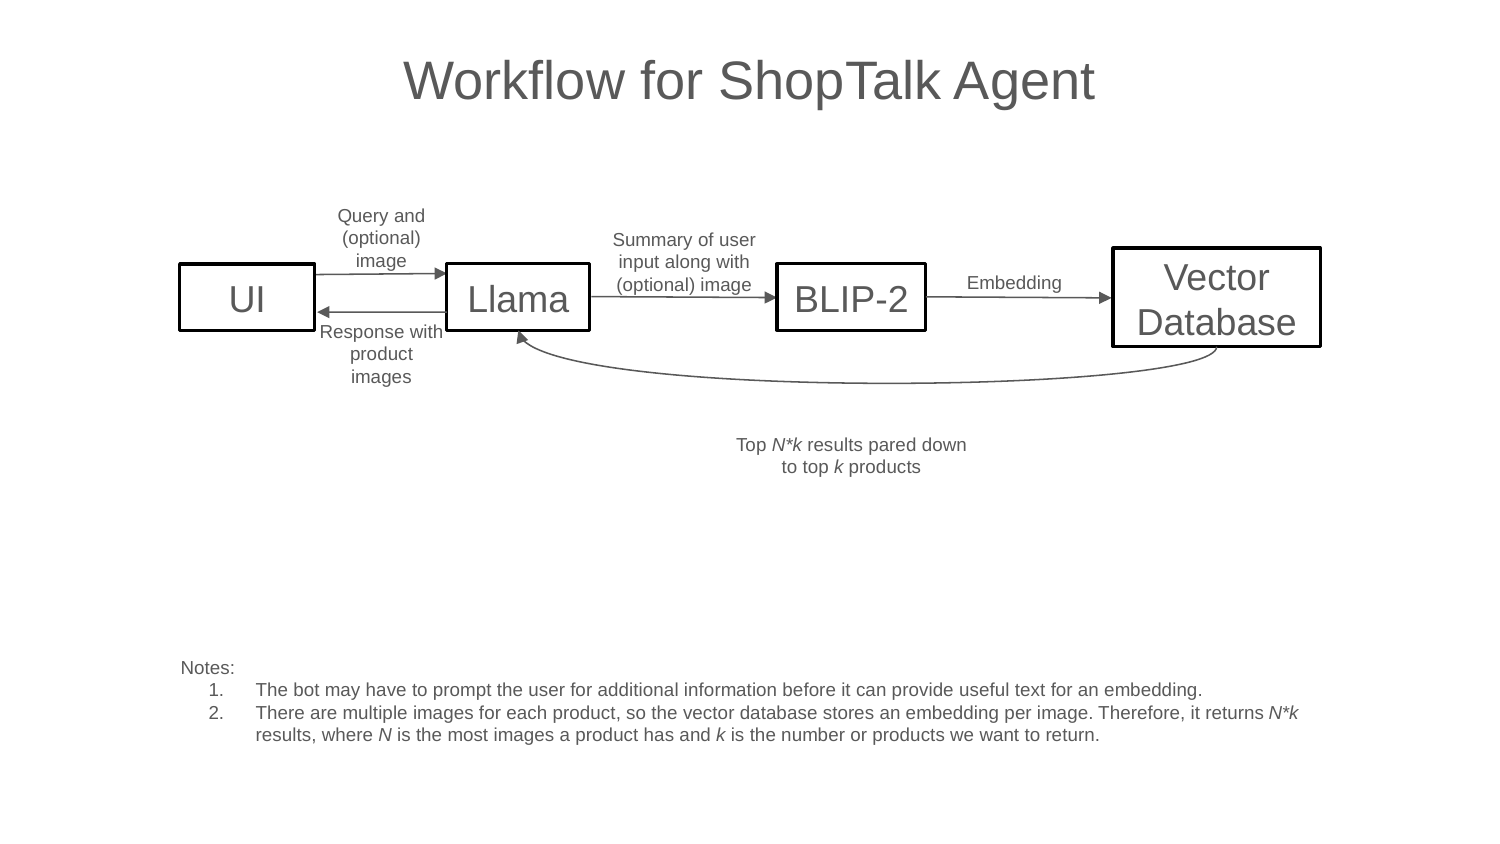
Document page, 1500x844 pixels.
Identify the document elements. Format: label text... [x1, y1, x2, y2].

text_box Workflow for ShopTalk Agent [216, 30, 1284, 124]
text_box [179, 187, 1321, 485]
text_box Notes: The bot may have to prompt the user for additional information before it can provide useful text for an embedding. There are multiple images for each product, so the vector database stores an embedding per image. Therefore, it returns N*k results, where N is the most images a product has and k is the number or products we want to return. [165, 640, 1335, 762]
